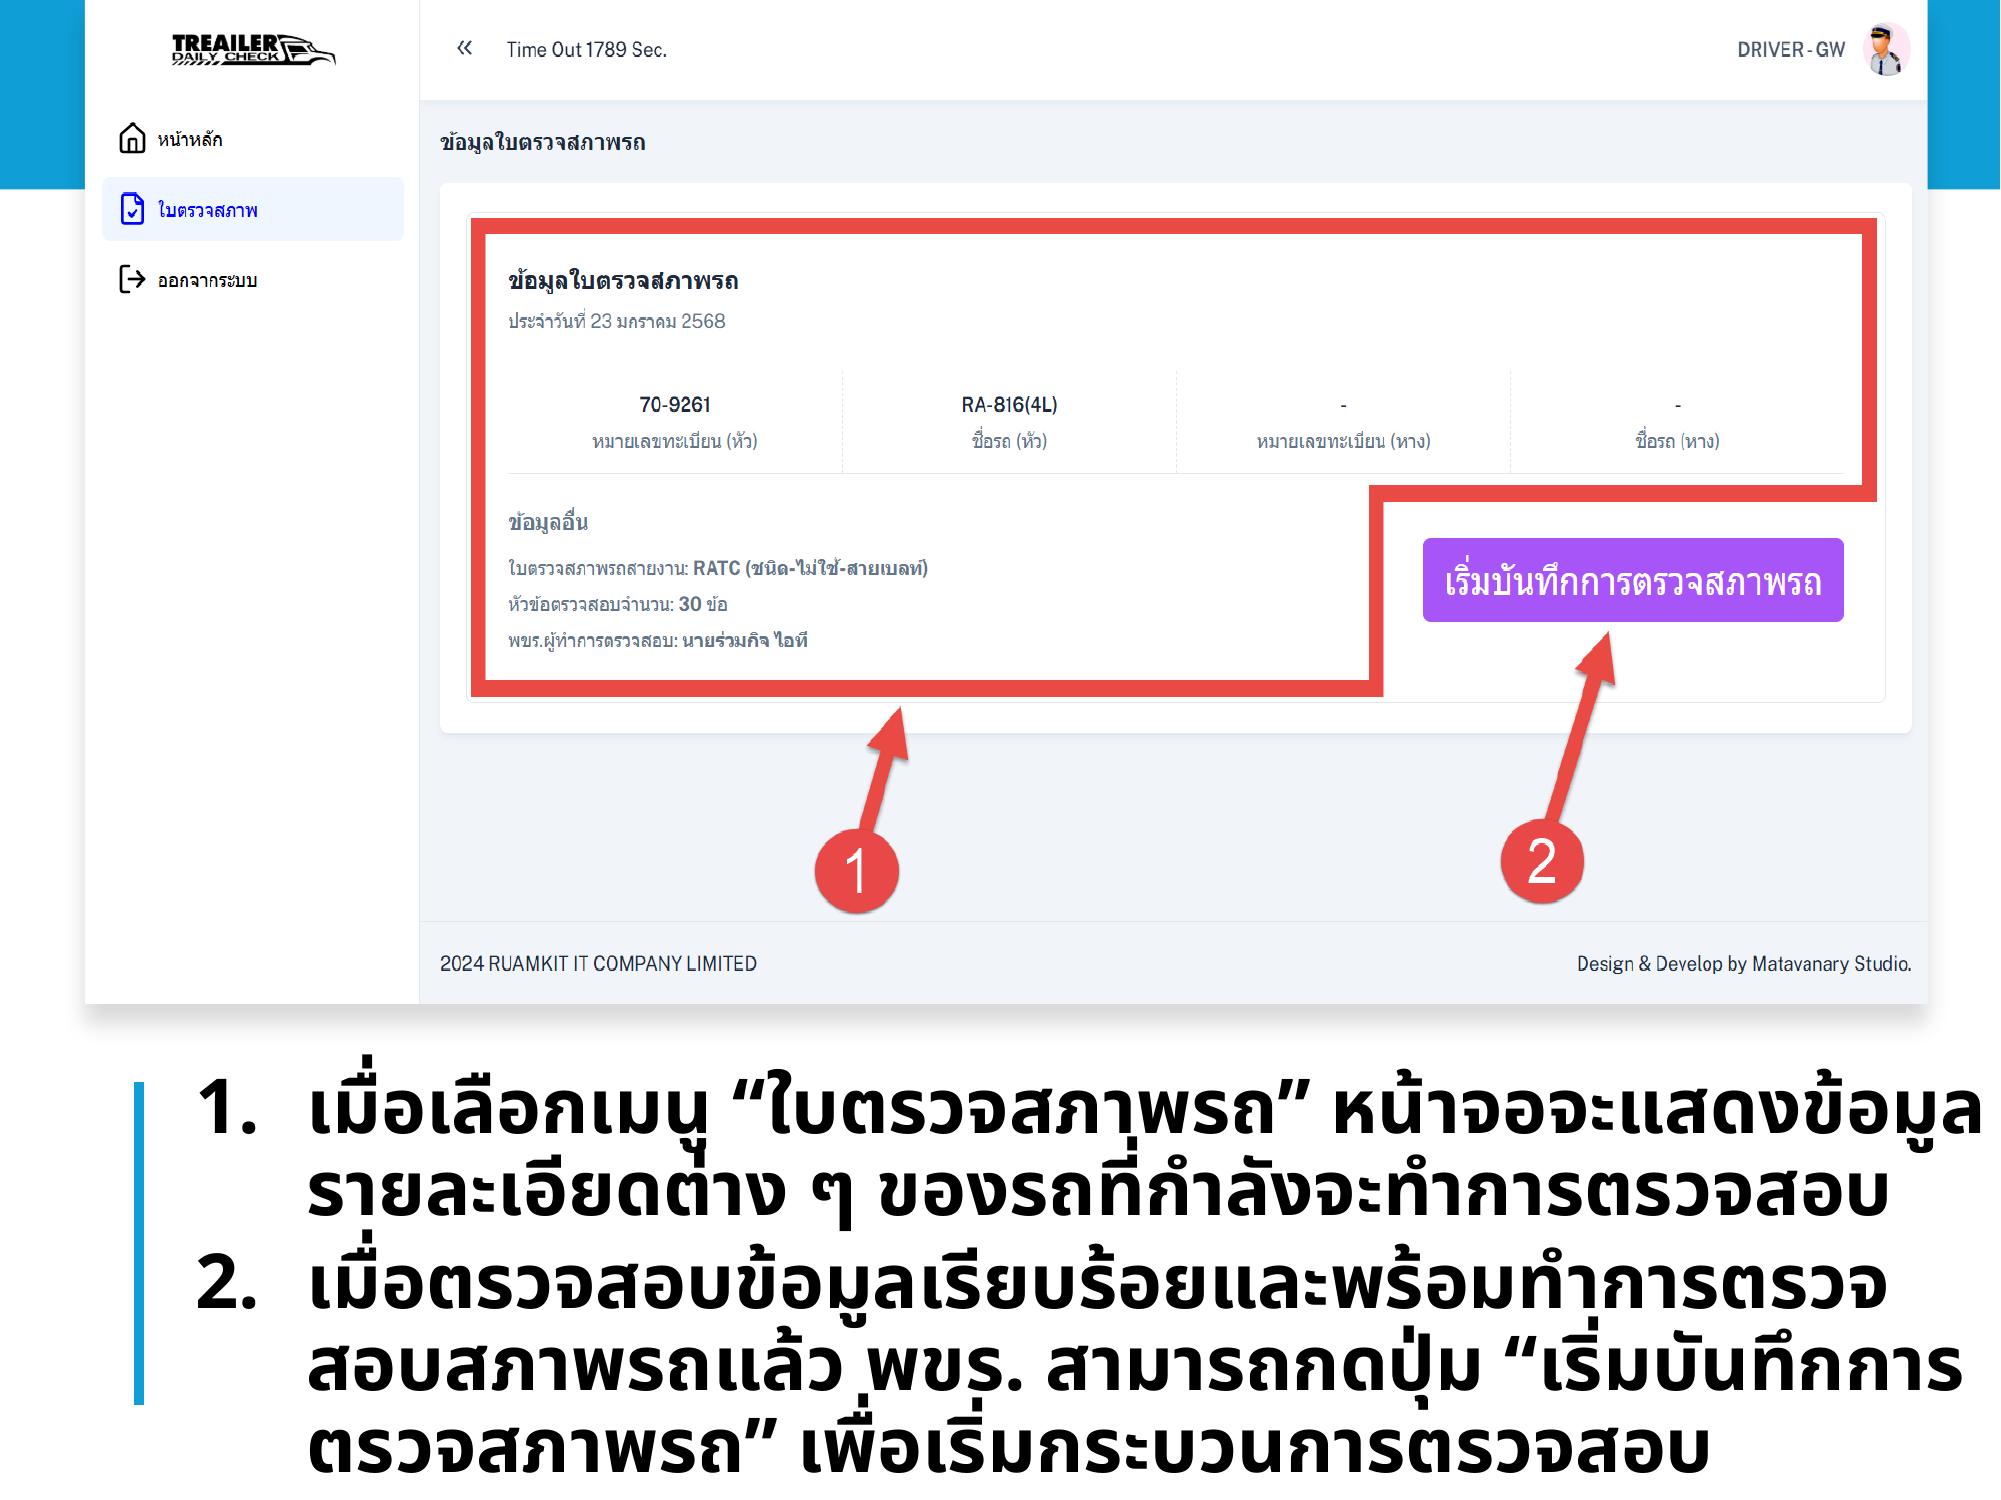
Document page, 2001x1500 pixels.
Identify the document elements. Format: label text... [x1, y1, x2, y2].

text_box [1929, 0, 2000, 191]
text_box เมื่อเลือกเมนู “ใบตรวจสภาพรถ” หน้าจอจะแสดงข้อมูลรายละเอียดต่าง ๆ ของรถที่กำลังจะทำการตรวจสอบ เมื่อตรวจสอบข้อมูลเรียบร้อยและพร้อมทำการตรวจสอบสภาพรถแล้ว พขร. สามารถกดปุ่ม “เริ่มบันทึกการตรวจสภาพรถ” เพื่อเริ่มกระบวนการตรวจสอบ [180, 1046, 2000, 1500]
picture [84, 0, 1928, 1004]
text_box [134, 1082, 144, 1405]
text_box [0, 0, 83, 191]
text_box [0, 191, 2000, 1500]
